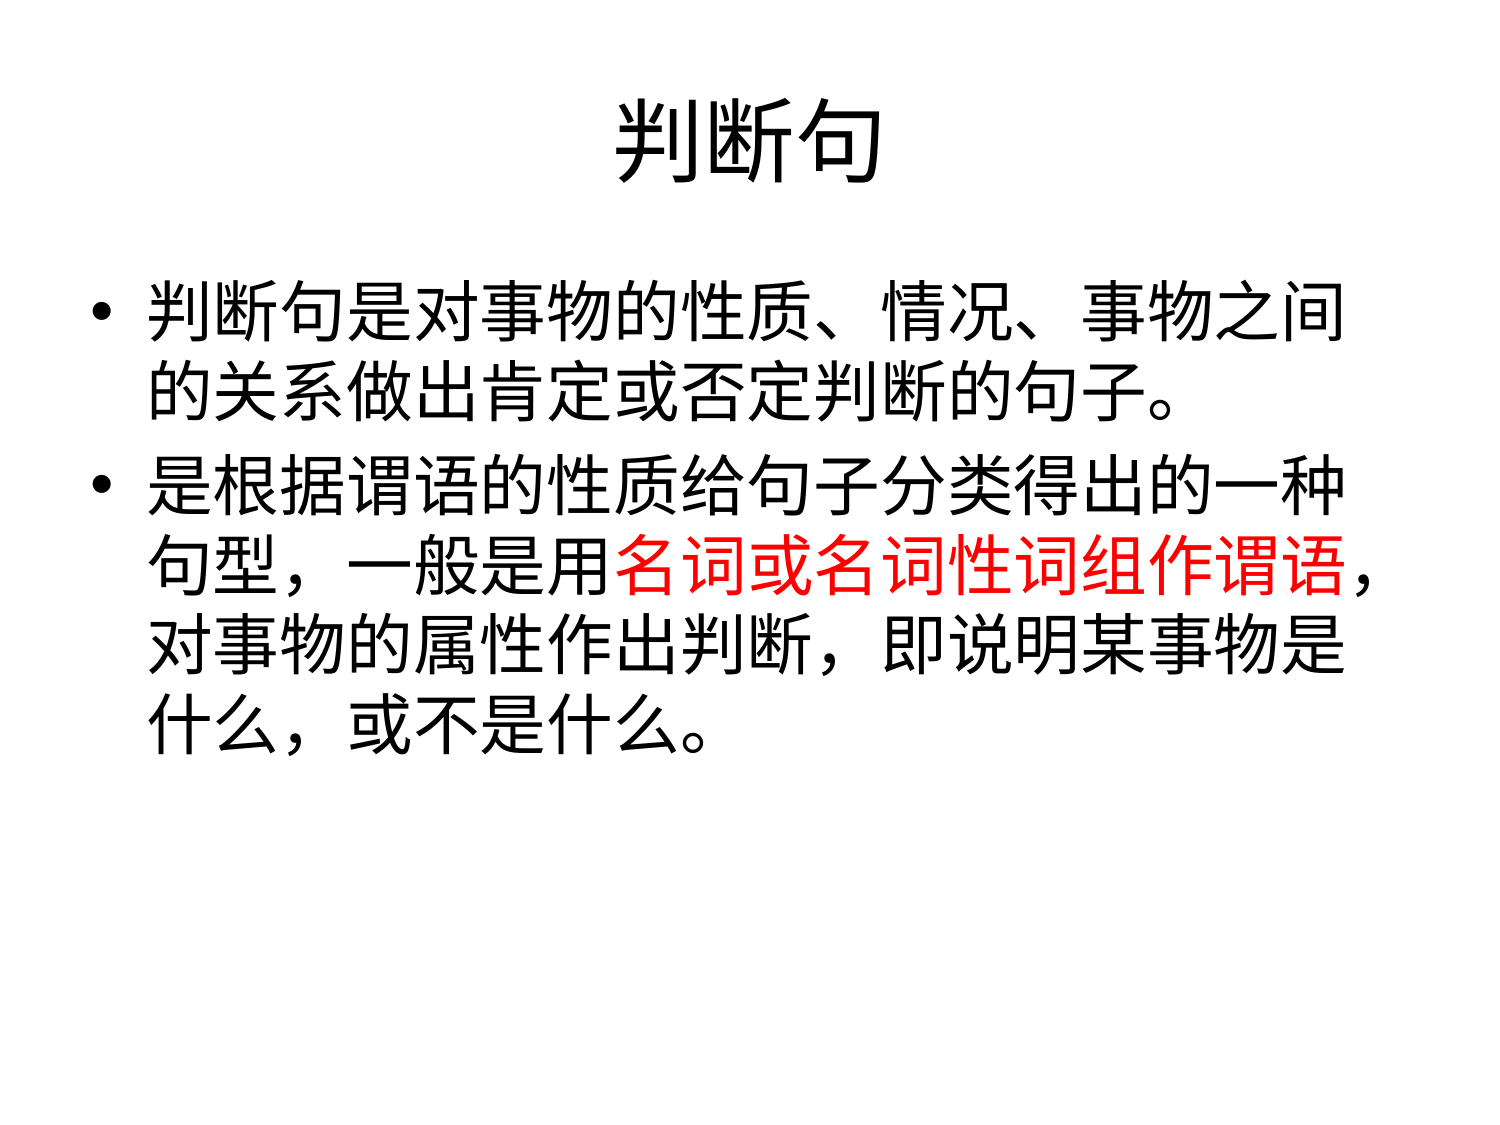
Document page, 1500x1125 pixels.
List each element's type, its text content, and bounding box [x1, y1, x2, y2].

title 判断句 [75, 45, 1425, 233]
list 判断句是对事物的性质、情况、事物之间的关系做出肯定或否定判断的句子。 是根据谓语的性质给句子分类得出的一种句型，一般是用名词或名词性词组作谓语，对事物的属性作出判断，即说明某事物是什么，或不是什么。 [75, 262, 1425, 1005]
